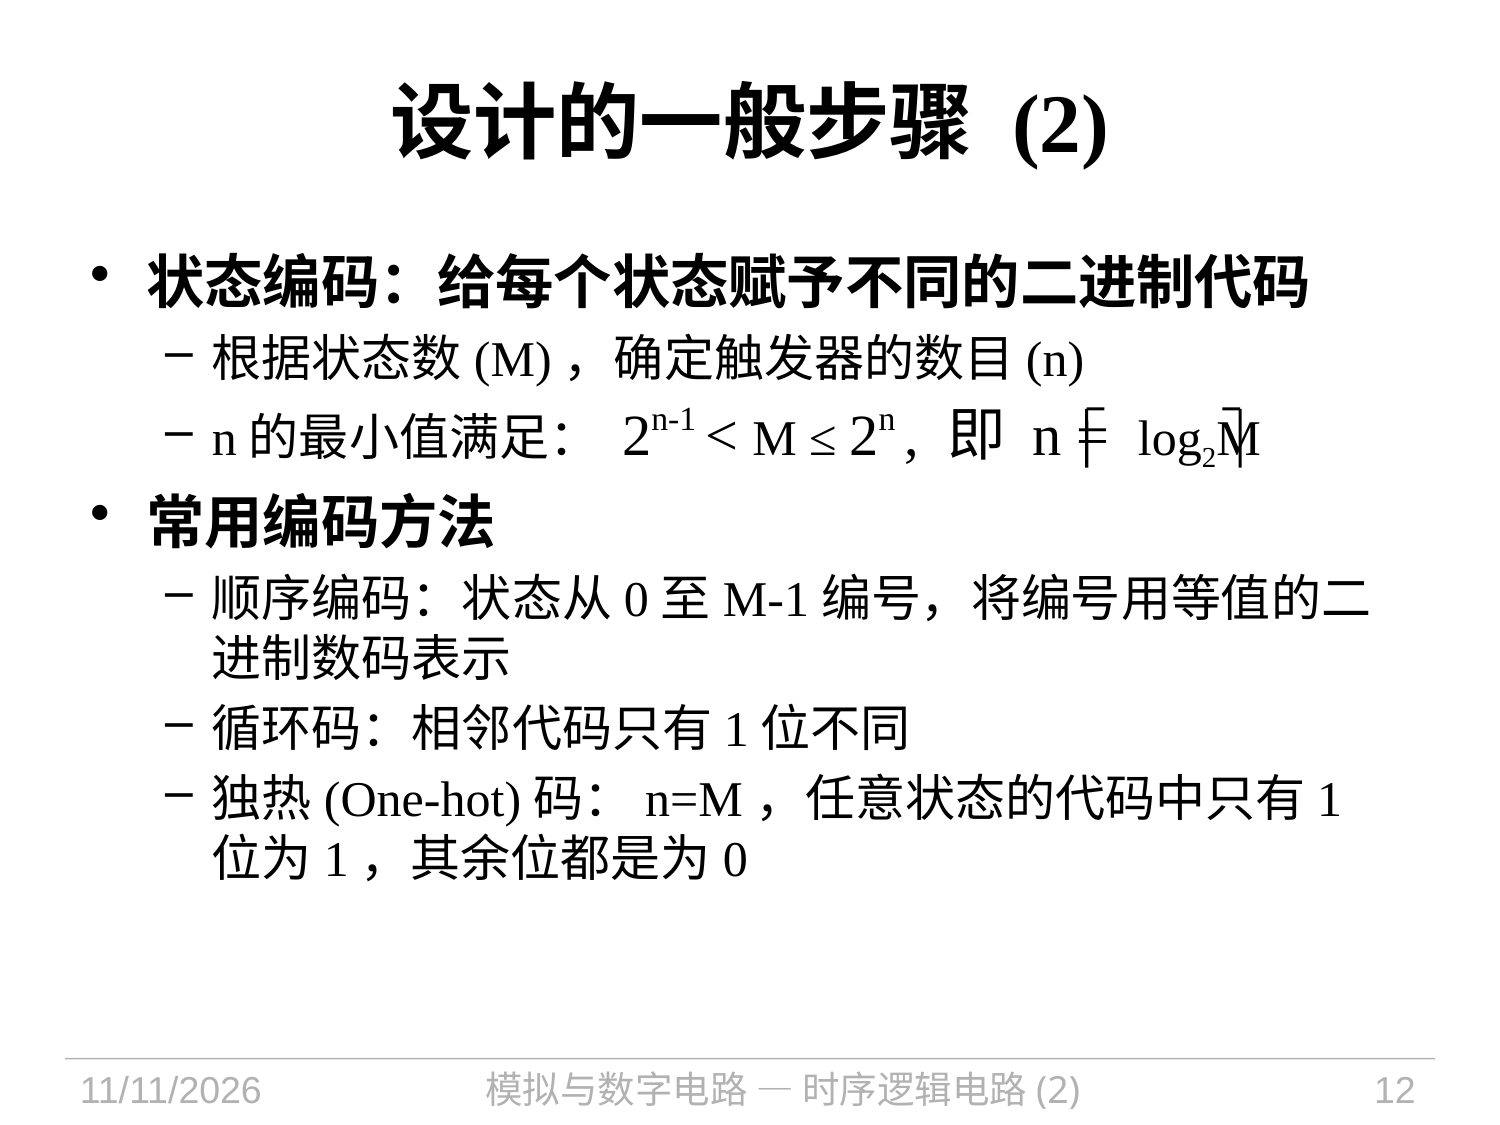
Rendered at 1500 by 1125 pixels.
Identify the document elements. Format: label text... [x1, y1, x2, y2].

title 设计的一般步骤 (2) [75, 24, 1425, 213]
list 状态编码：给每个状态赋予不同的二进制代码 根据状态数(M)，确定触发器的数目(n) n的最小值满足： 2n-1 < M ≤ 2n , 即 n = log2M 常用编码方法 顺序编码：状态从0至M-1编号，将编号用等值的二进制数码表示 循环码：相邻代码只有1位不同 独热(One-hot)码：n=M，任意状态的代码中只有1位为1，其余位都是为0 [75, 237, 1406, 1047]
slide_number 12 [1230, 1058, 1431, 1125]
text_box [1086, 408, 1105, 468]
footer 模拟与数字电路 — 时序逻辑电路(2) [359, 1058, 1205, 1125]
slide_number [64, 1058, 348, 1125]
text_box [1222, 408, 1241, 468]
